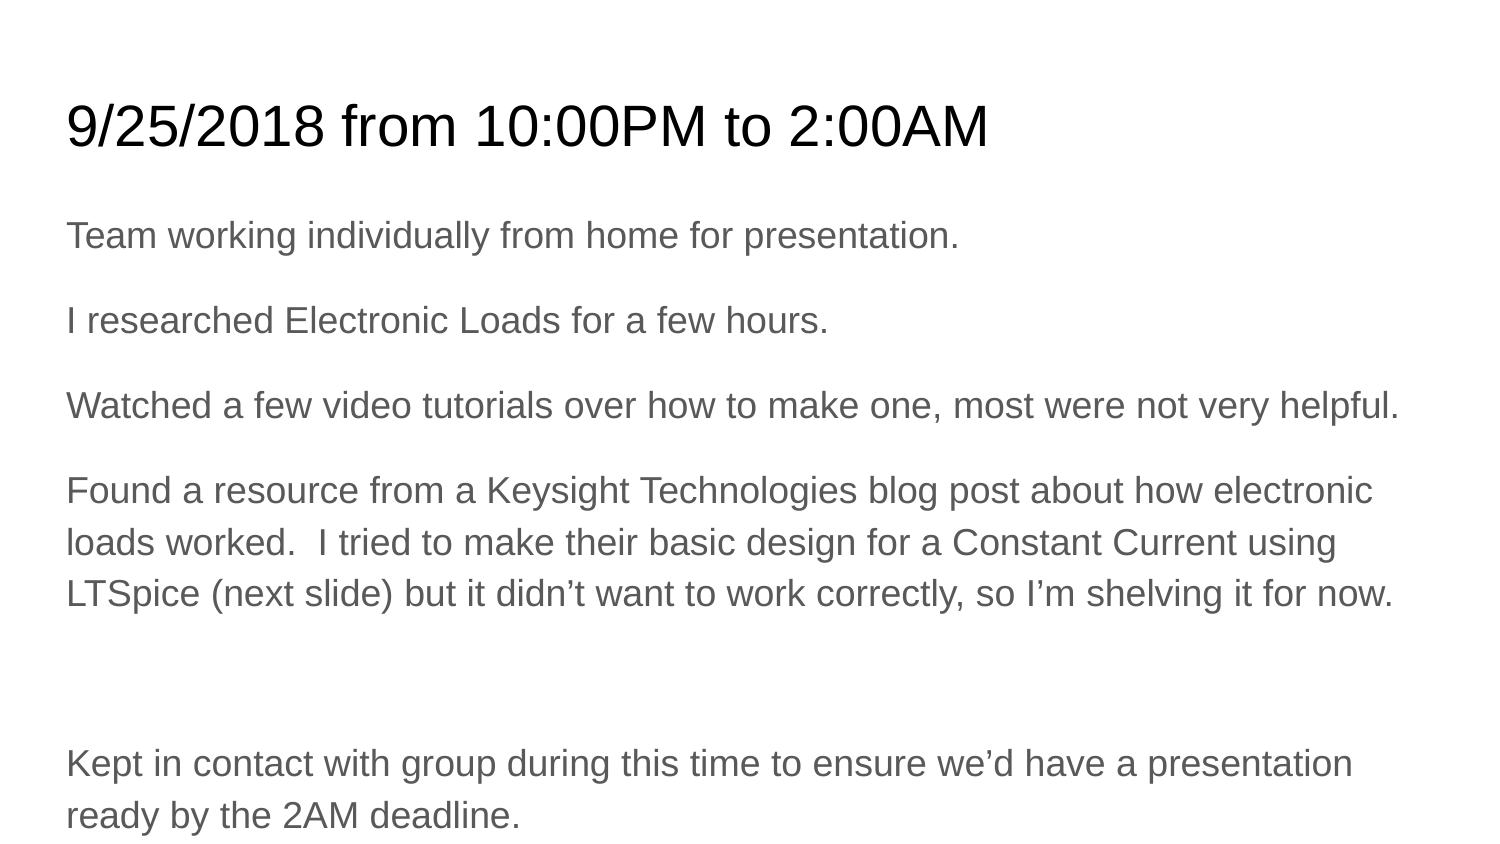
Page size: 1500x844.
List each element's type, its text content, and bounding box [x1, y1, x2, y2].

list Team working individually from home for presentation. I researched Electronic Loads for a few hours. Watched a few video tutorials over how to make one, most were not very helpful. Found a resource from a Keysight Technologies blog post about how electronic loads worked. I tried to make their basic design for a Constant Current using LTSpice (next slide) but it didn’t want to work correctly, so I’m shelving it for now. Kept in contact with group during this time to ensure we’d have a presentation ready by the 2AM deadline. [51, 189, 1449, 750]
title 9/25/2018 from 10:00PM to 2:00AM [51, 72, 1449, 167]
